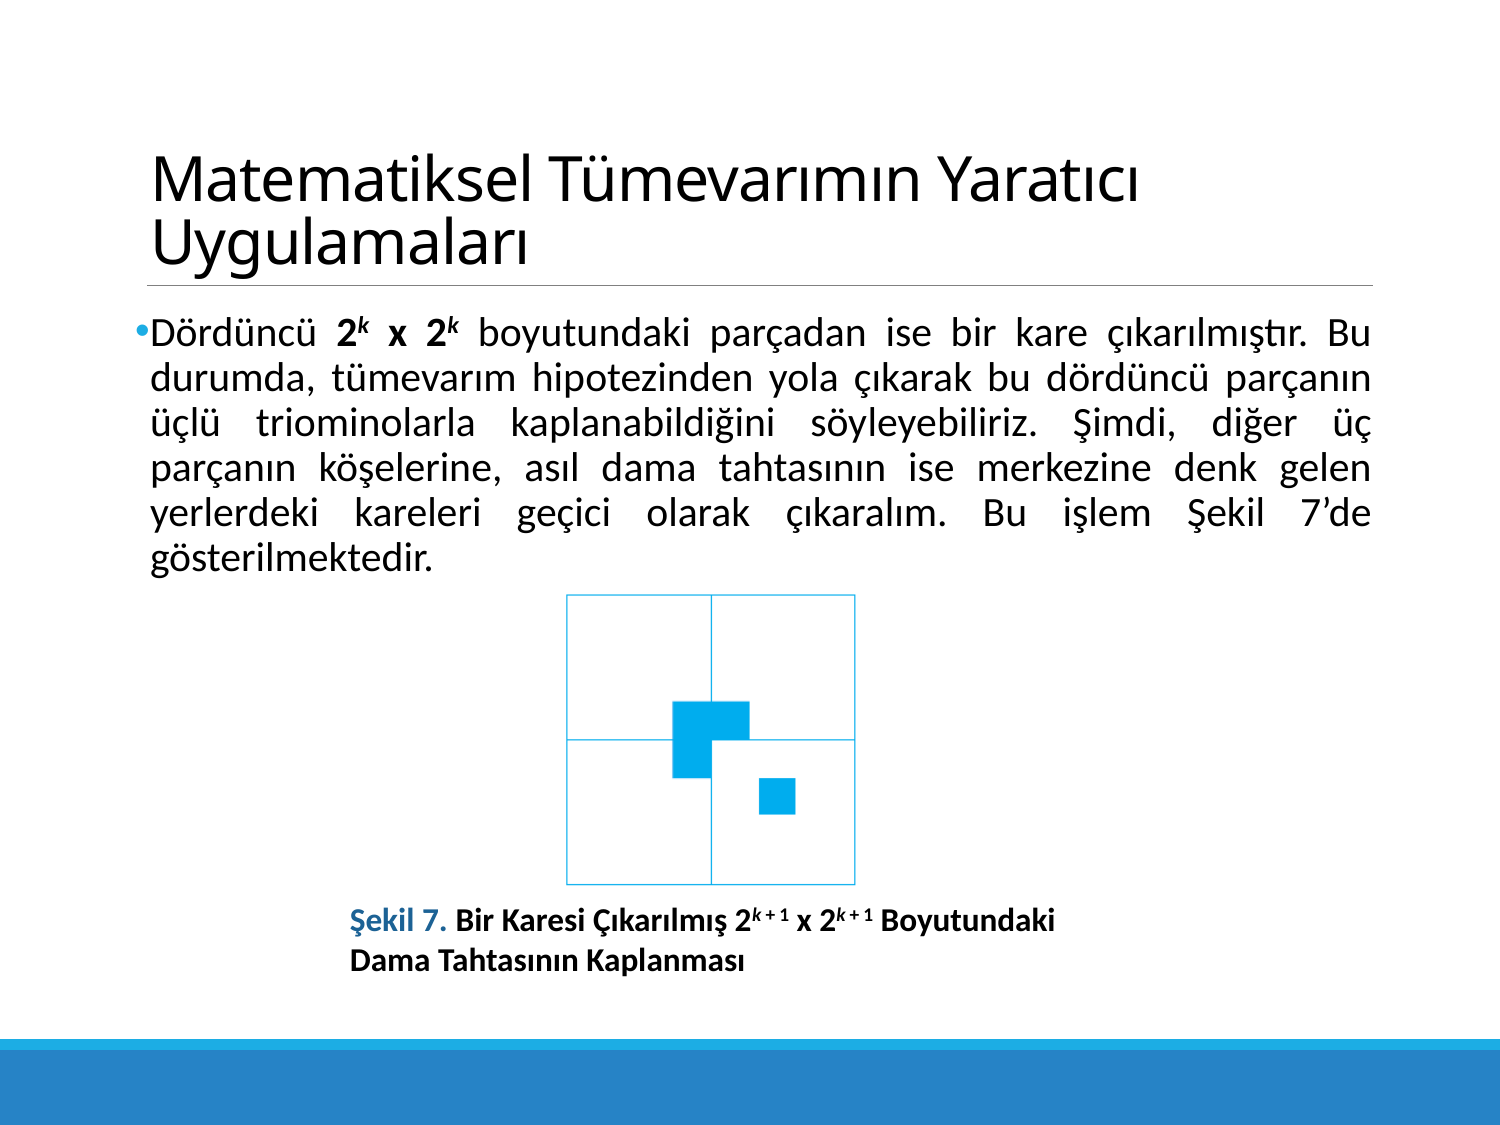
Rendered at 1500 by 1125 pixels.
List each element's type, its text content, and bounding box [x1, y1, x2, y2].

text_box Şekil 7. Bir Karesi Çıkarılmış 2k + 1 x 2k + 1 Boyutundaki Dama Tahtasının Kaplanması [349, 898, 1073, 979]
list Dördüncü 2k x 2k boyutundaki parçadan ise bir kare çıkarılmıştır. Bu durumda, tümeva­rım hipotezinden yola çıkarak bu dördüncü parçanın üçlü triominolarla kaplanabildiğini söy­leyebiliriz. Şimdi, diğer üç parçanın köşelerine, asıl dama tahtasının ise merkezine denk gelen yerlerdeki kareleri geçici olarak çıkaralım. Bu işlem Şekil 7’de gösterilmektedir. [135, 302, 1373, 980]
picture [563, 591, 859, 891]
title Matematiksel Tümevarımın Yaratıcı Uygulamaları [135, 47, 1373, 285]
